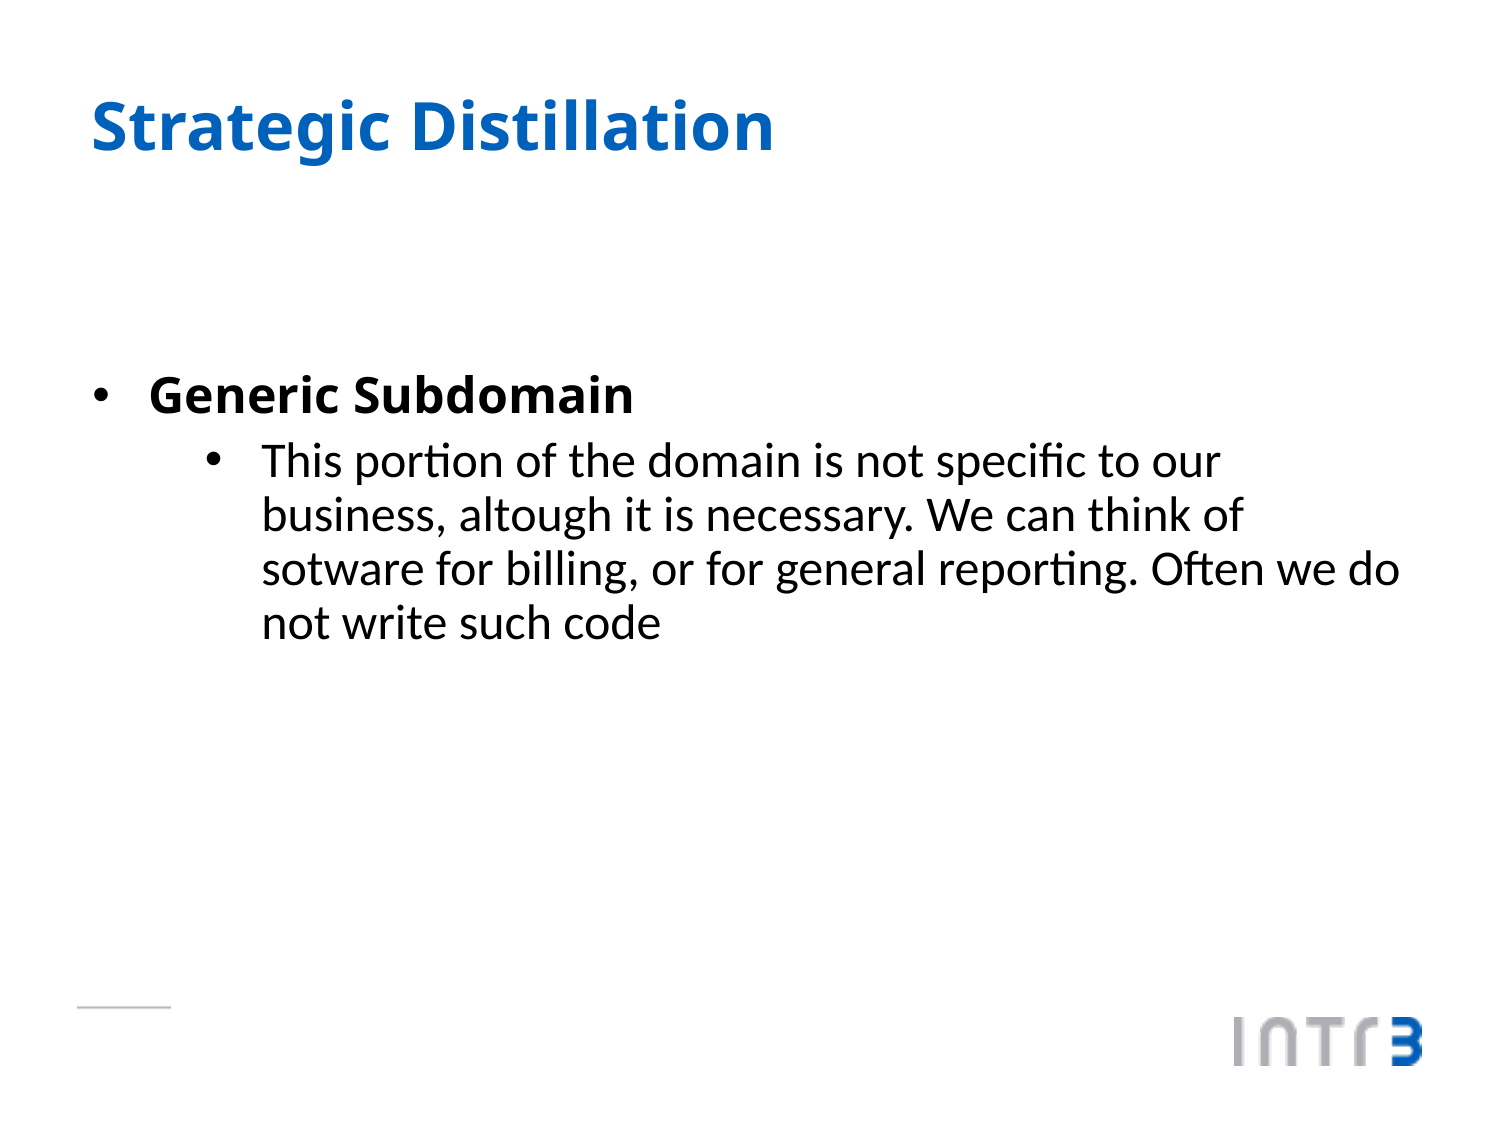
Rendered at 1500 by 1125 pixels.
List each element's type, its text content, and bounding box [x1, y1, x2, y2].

title Strategic Distillation [77, 60, 1422, 213]
list Generic Subdomain This portion of the domain is not specific to our business, altough it is necessary. We can think of sotware for billing, or for general reporting. Often we do not write such code [77, 344, 1423, 781]
picture [77, 1005, 171, 1012]
picture [1234, 1017, 1422, 1066]
